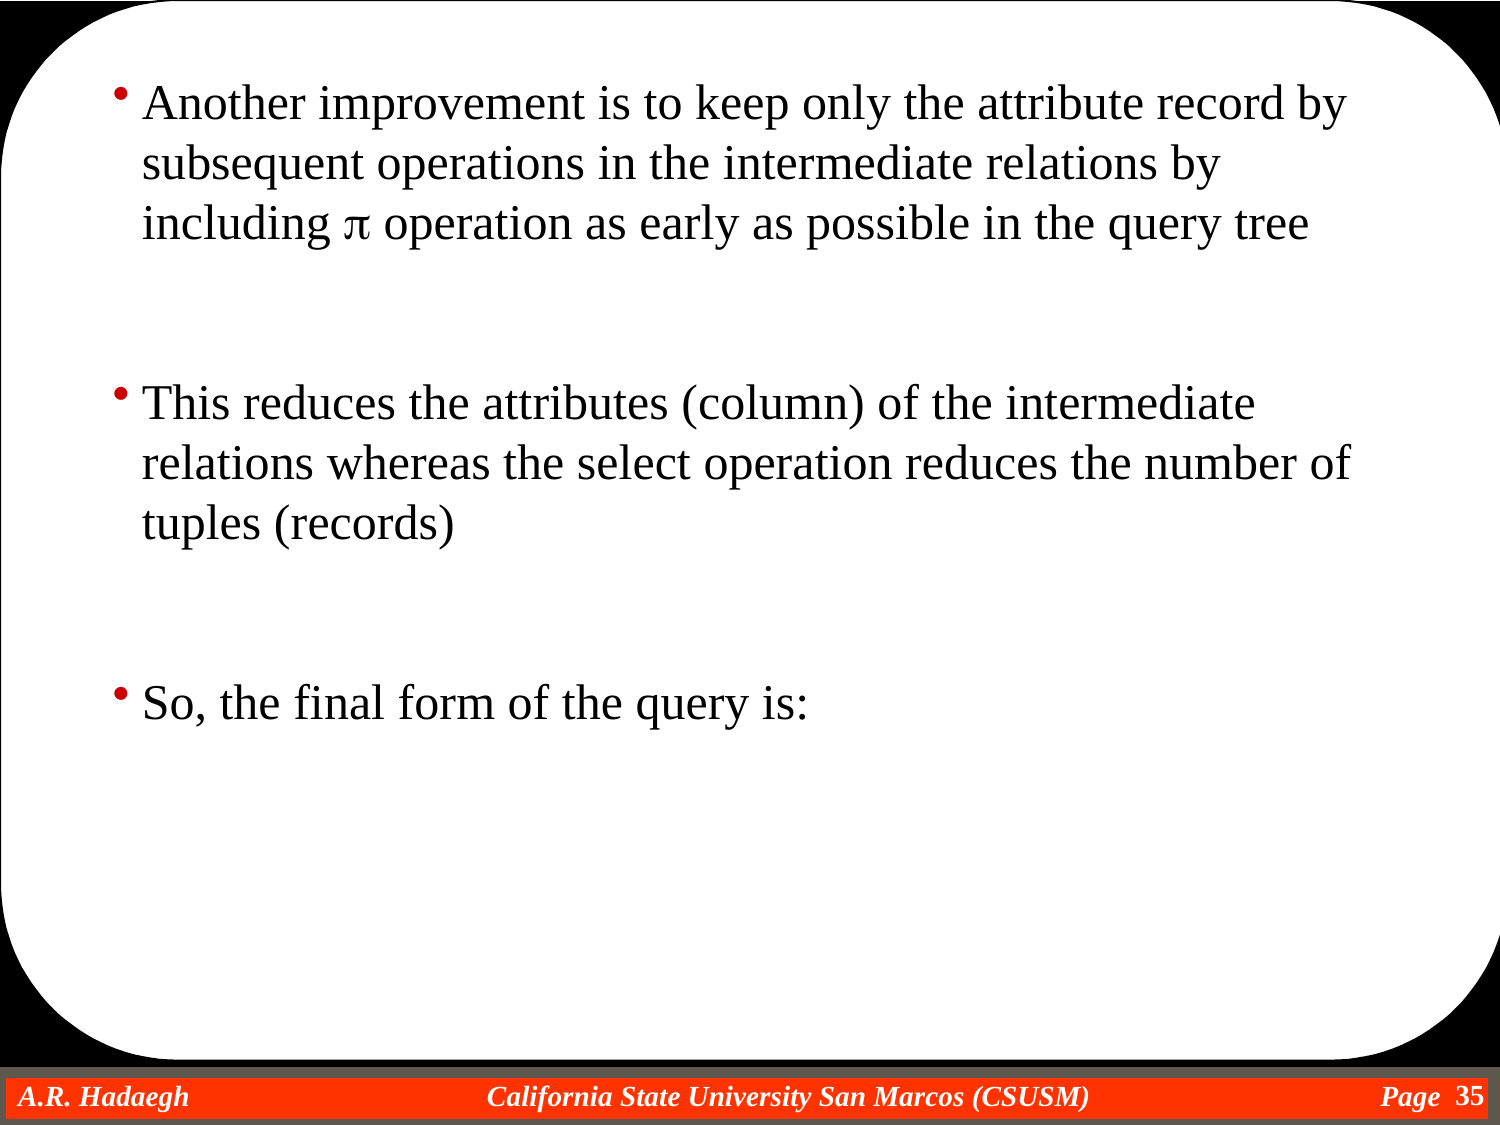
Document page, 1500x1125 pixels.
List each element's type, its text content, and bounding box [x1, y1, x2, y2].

slide_number 35 [1387, 1068, 1500, 1125]
text_box Another improvement is to keep only the attribute record by subsequent operations in the intermediate relations by including p operation as early as possible in the query tree This reduces the attributes (column) of the intermediate relations whereas the select operation reduces the number of tuples (records) So, the final form of the query is: [97, 62, 1380, 738]
